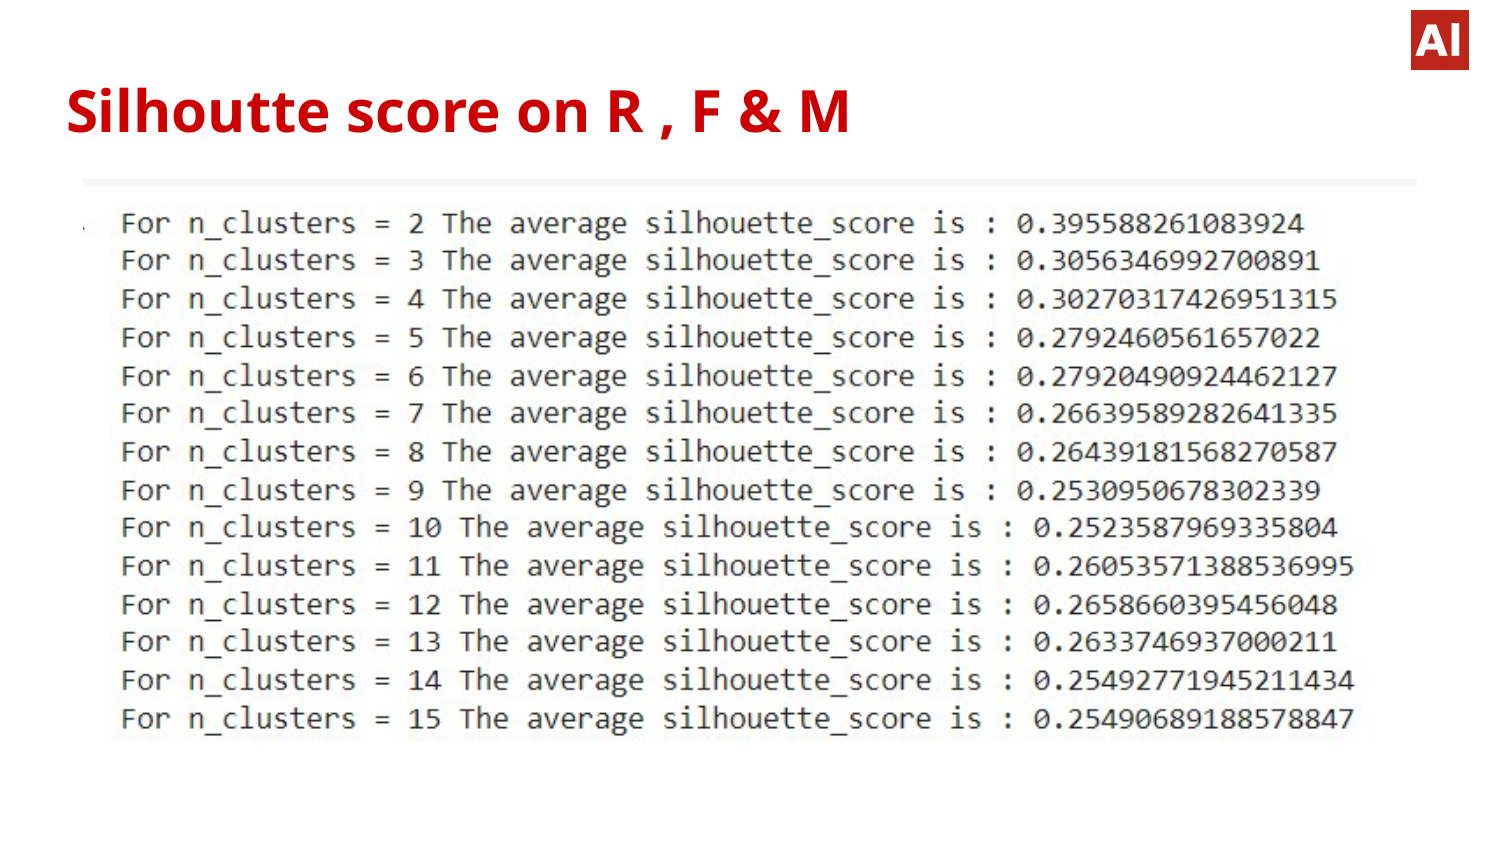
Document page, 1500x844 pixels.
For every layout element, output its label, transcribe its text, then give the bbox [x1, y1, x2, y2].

picture [1411, 10, 1469, 70]
title Silhoutte score on R , F & M [51, 59, 1449, 153]
picture [83, 178, 1417, 750]
list [51, 153, 1449, 750]
